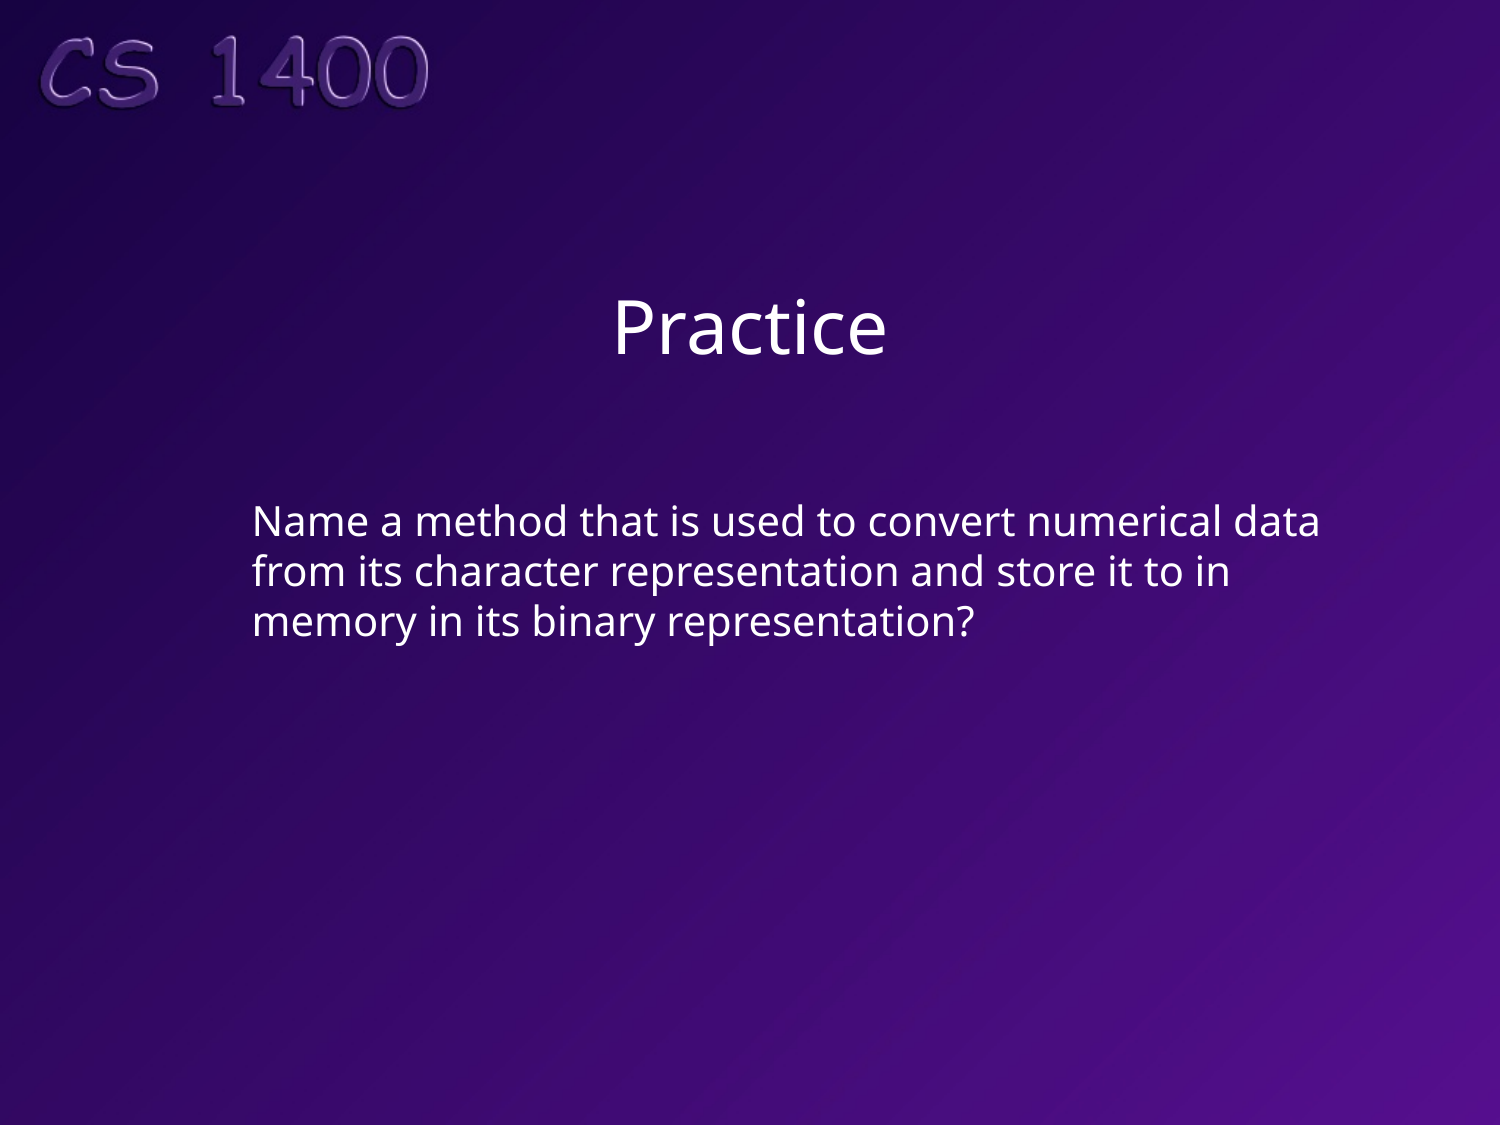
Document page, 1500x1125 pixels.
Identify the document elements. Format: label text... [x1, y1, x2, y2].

title Practice [112, 237, 1388, 413]
text_box Name a method that is used to convert numerical data from its character representation and store it to in memory in its binary representation? [236, 487, 1347, 653]
picture [0, 0, 1500, 1125]
